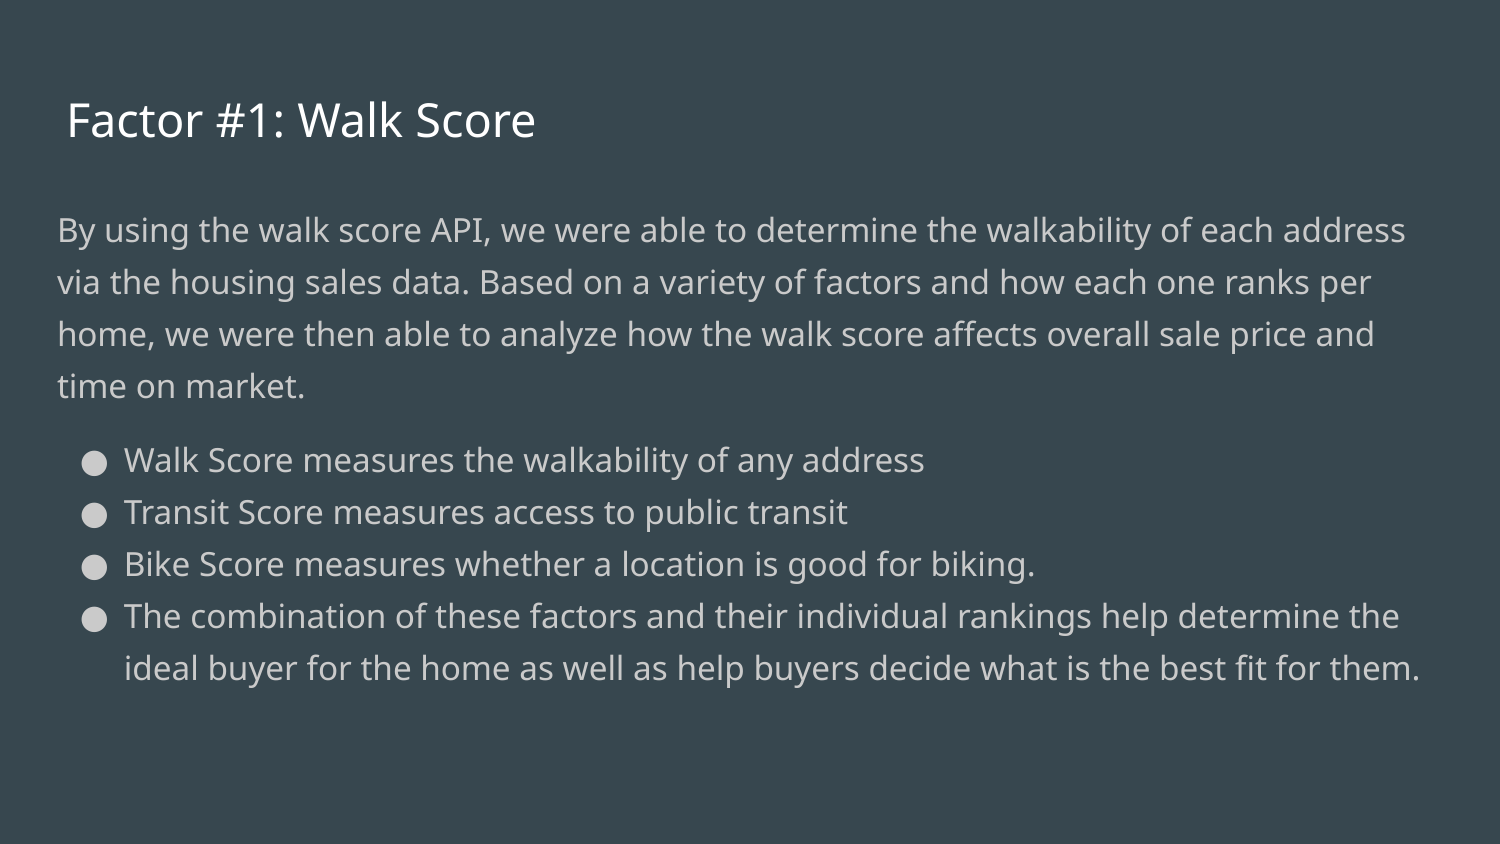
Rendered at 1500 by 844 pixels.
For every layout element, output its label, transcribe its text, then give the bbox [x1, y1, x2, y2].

title Factor #1: Walk Score [51, 72, 1449, 167]
list By using the walk score API, we were able to determine the walkability of each address via the housing sales data. Based on a variety of factors and how each one ranks per home, we were then able to analyze how the walk score affects overall sale price and time on market. Walk Score measures the walkability of any address Transit Score measures access to public transit Bike Score measures whether a location is good for biking. The combination of these factors and their individual rankings help determine the ideal buyer for the home as well as help buyers decide what is the best fit for them. [42, 185, 1440, 746]
